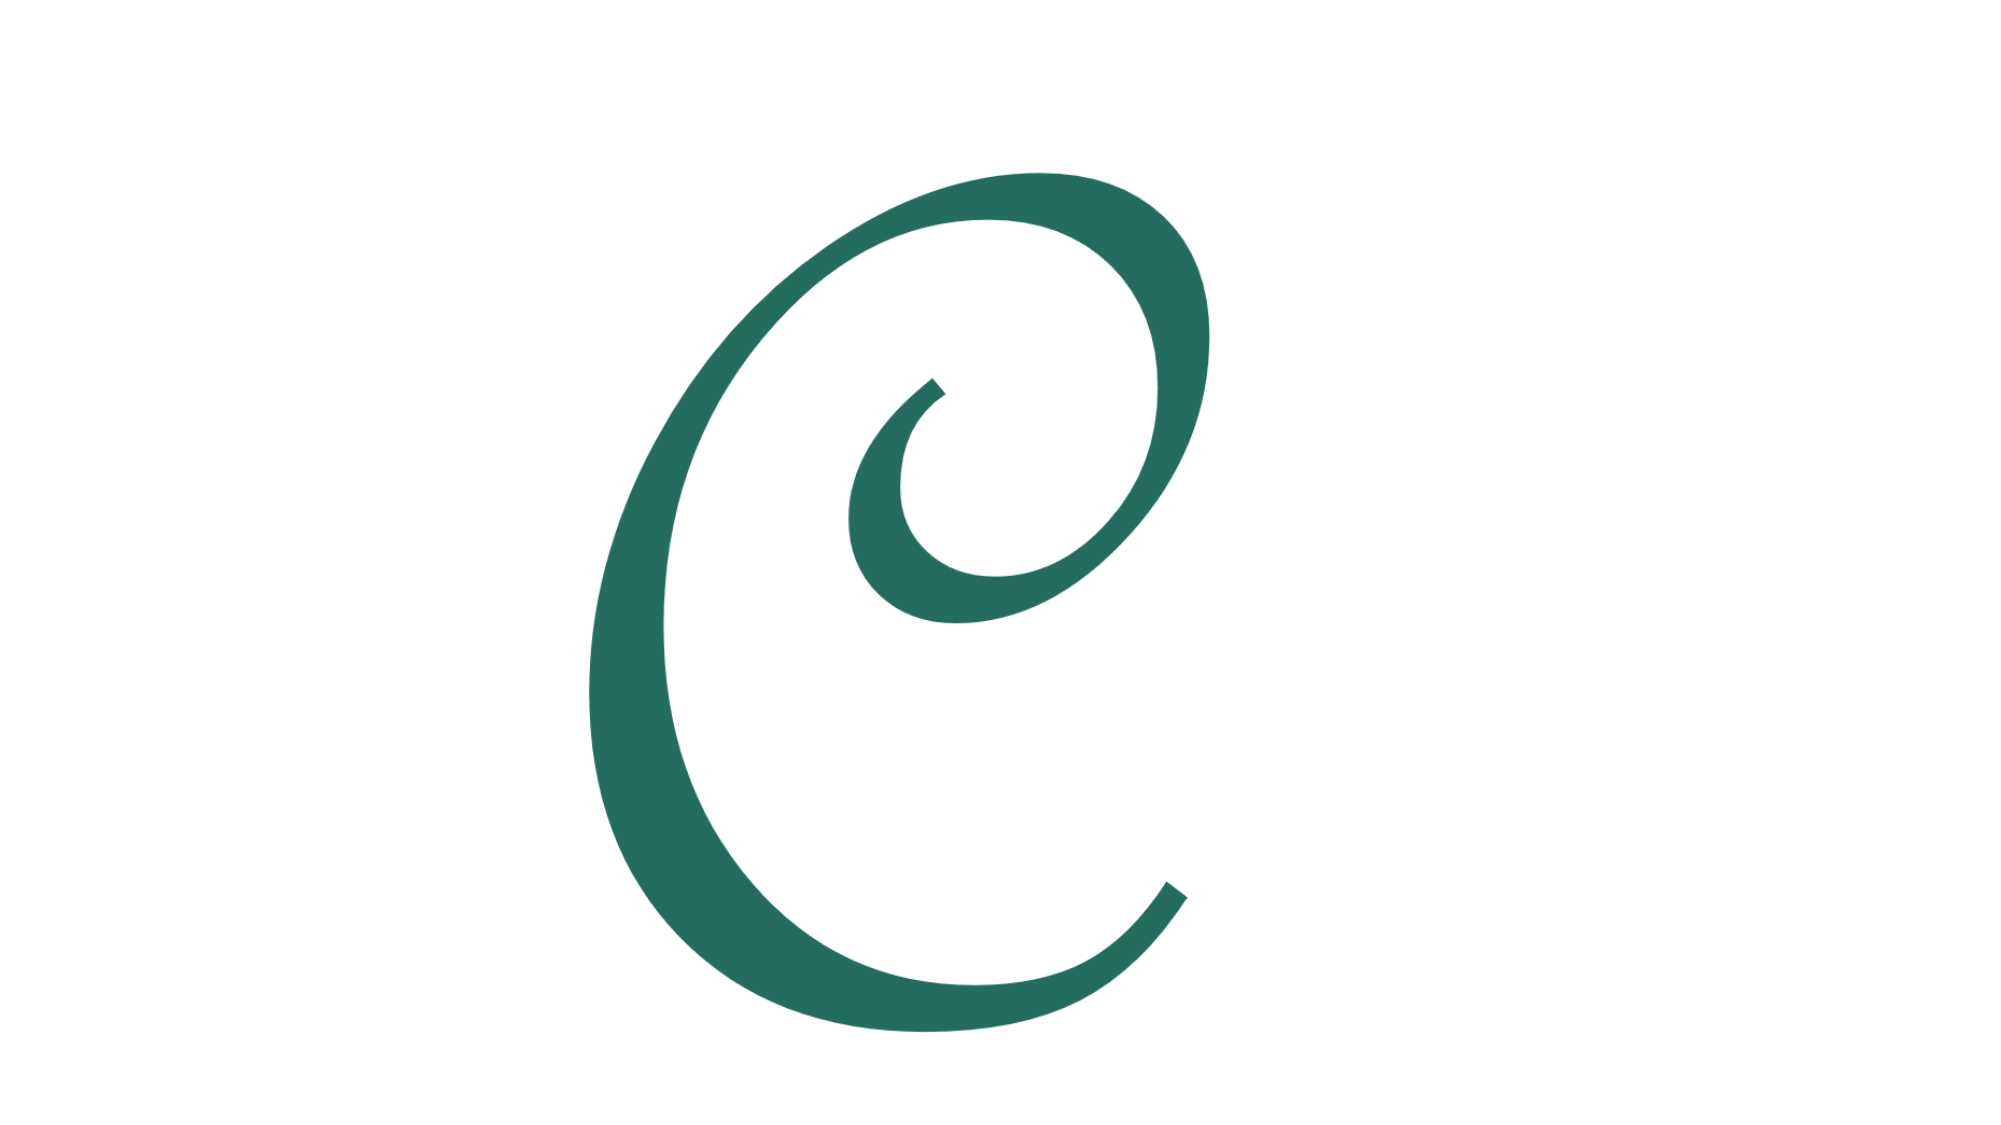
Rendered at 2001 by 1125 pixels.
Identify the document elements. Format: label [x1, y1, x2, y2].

picture [512, 71, 1305, 1107]
